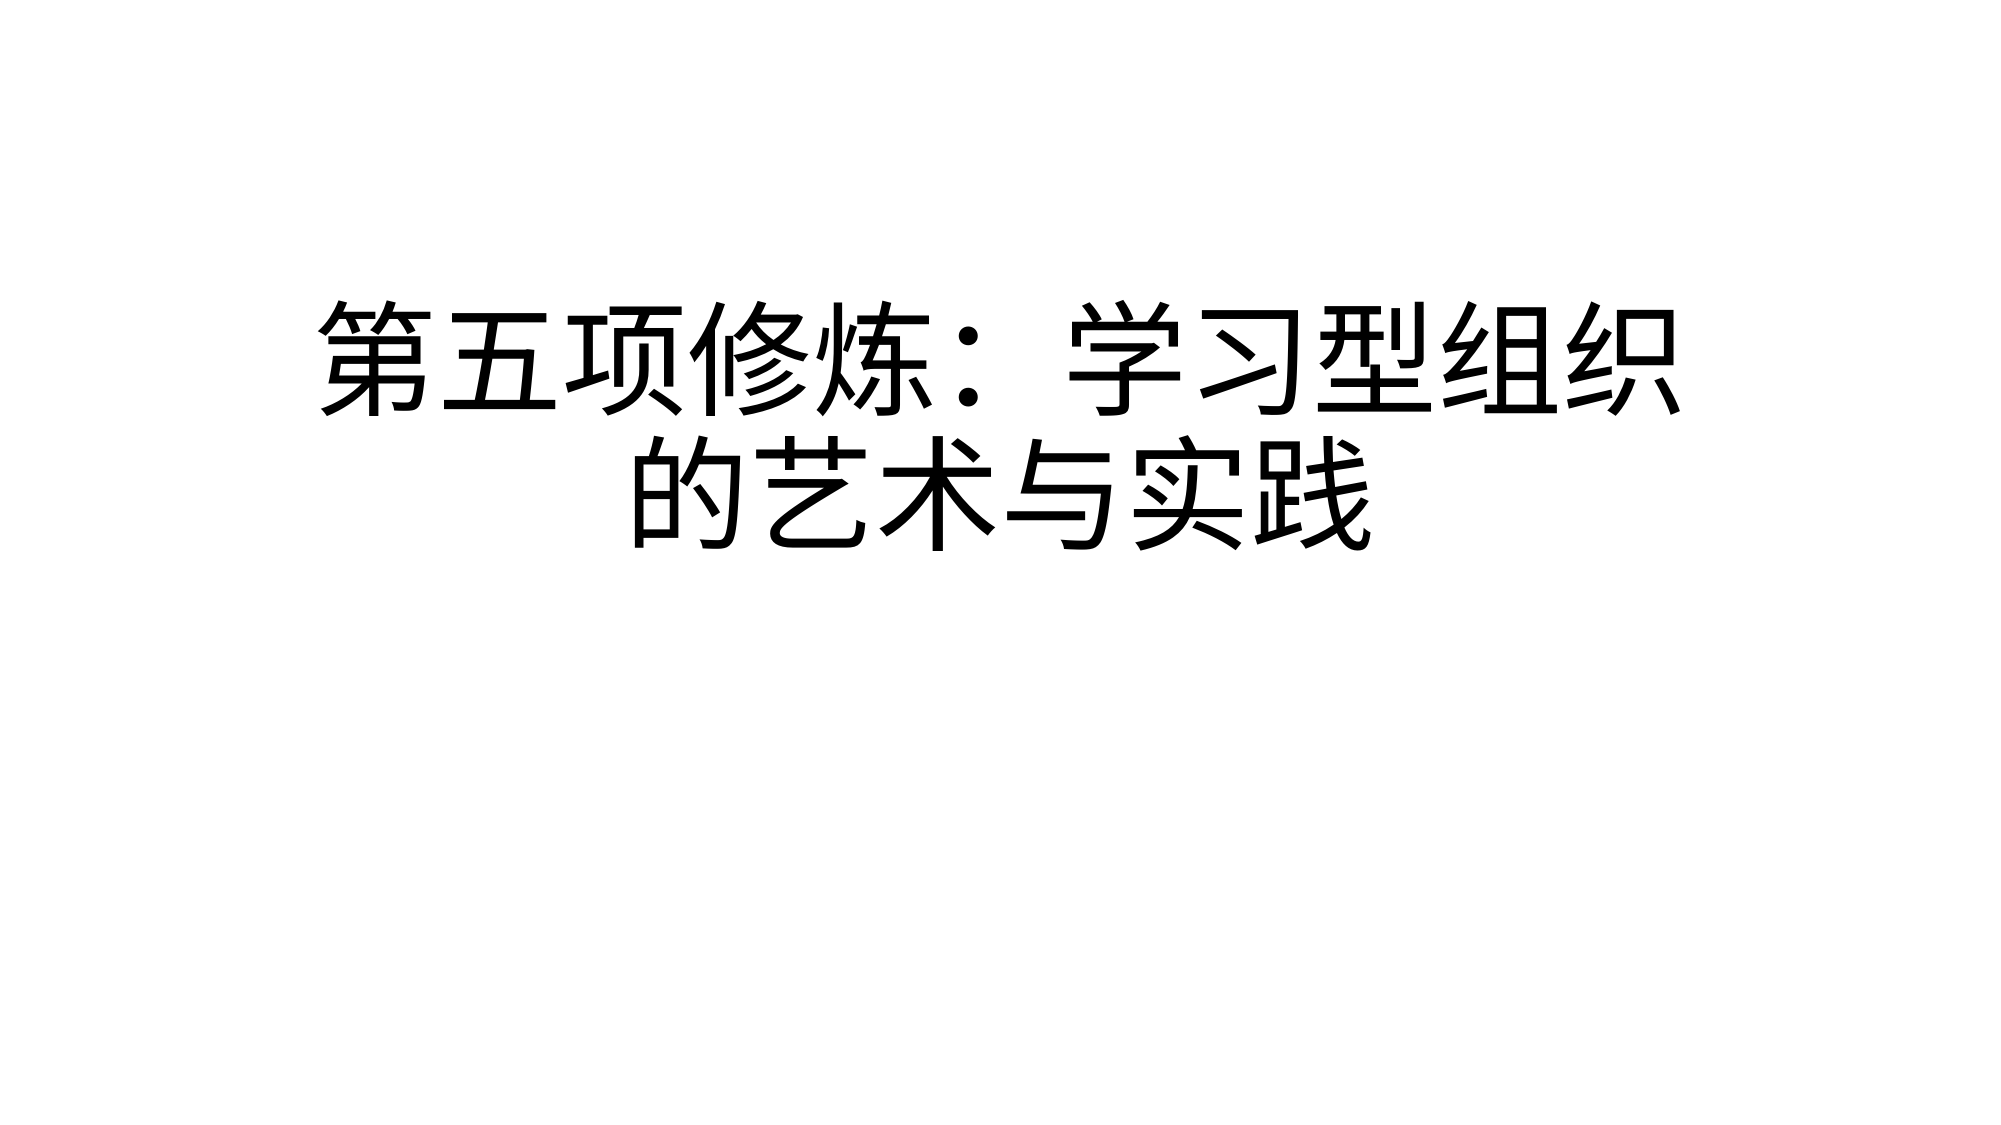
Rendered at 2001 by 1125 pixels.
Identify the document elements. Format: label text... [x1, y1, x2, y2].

title 第五项修炼：学习型组织的艺术与实践 [249, 184, 1750, 576]
